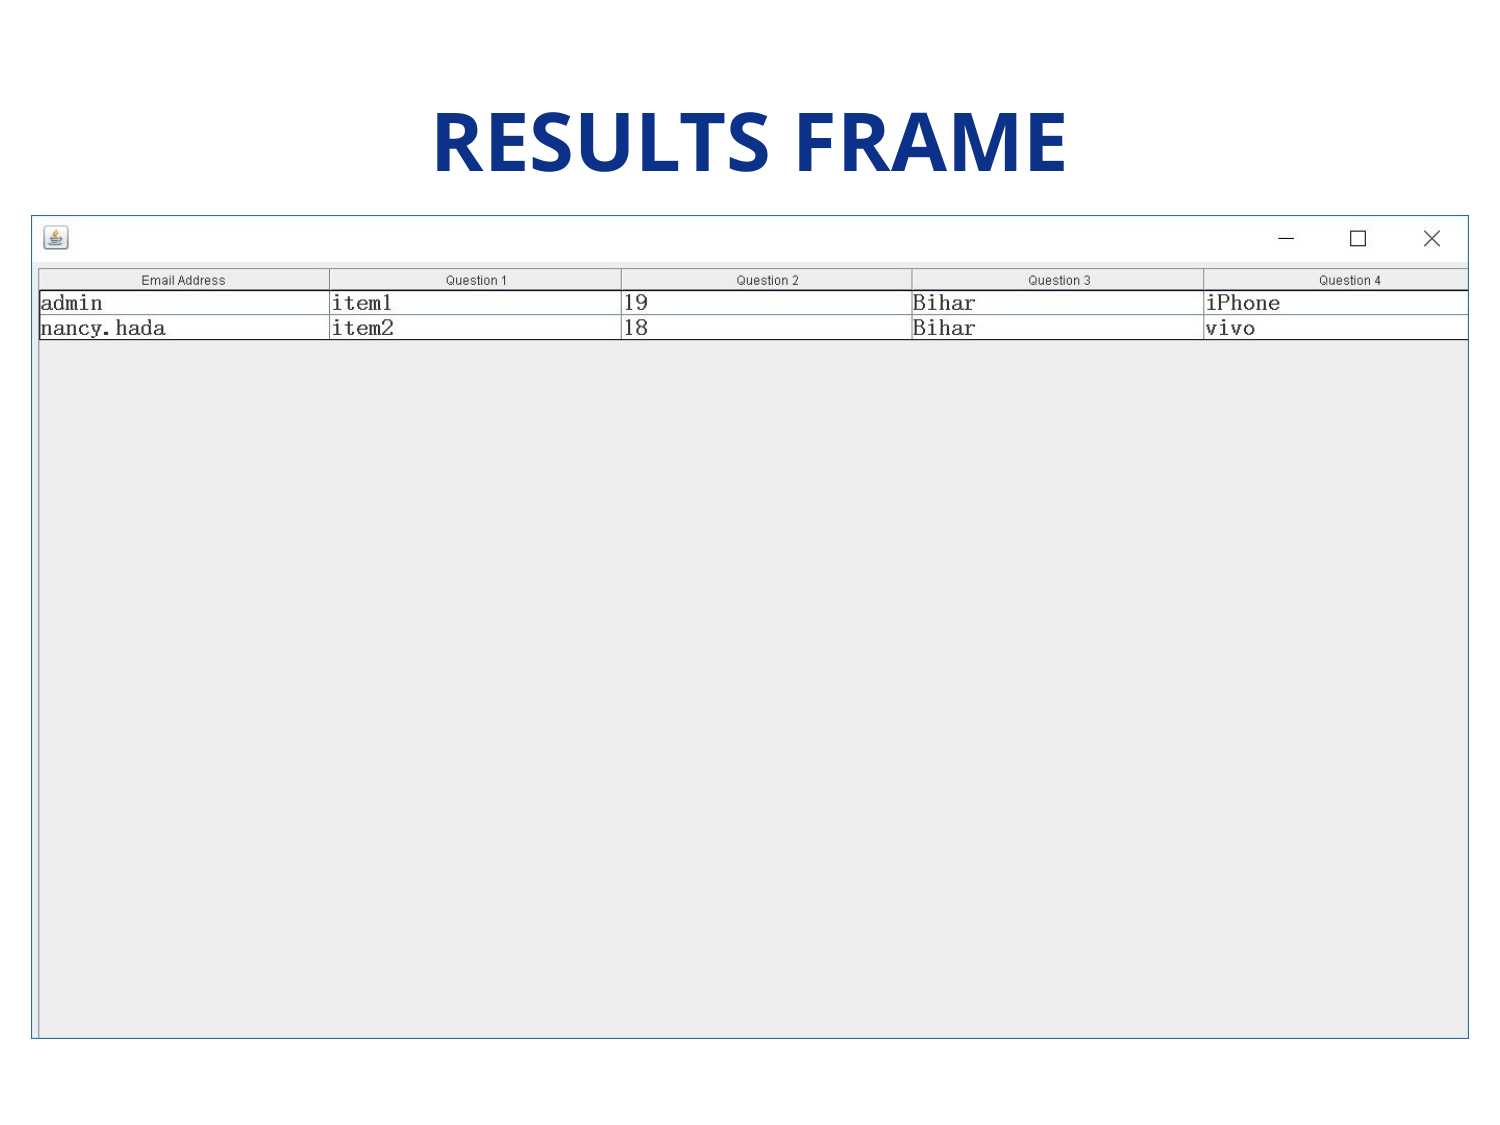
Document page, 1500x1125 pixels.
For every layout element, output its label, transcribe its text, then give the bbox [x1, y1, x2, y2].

picture [30, 215, 1469, 1039]
title RESULTS FRAME [74, 44, 1426, 215]
